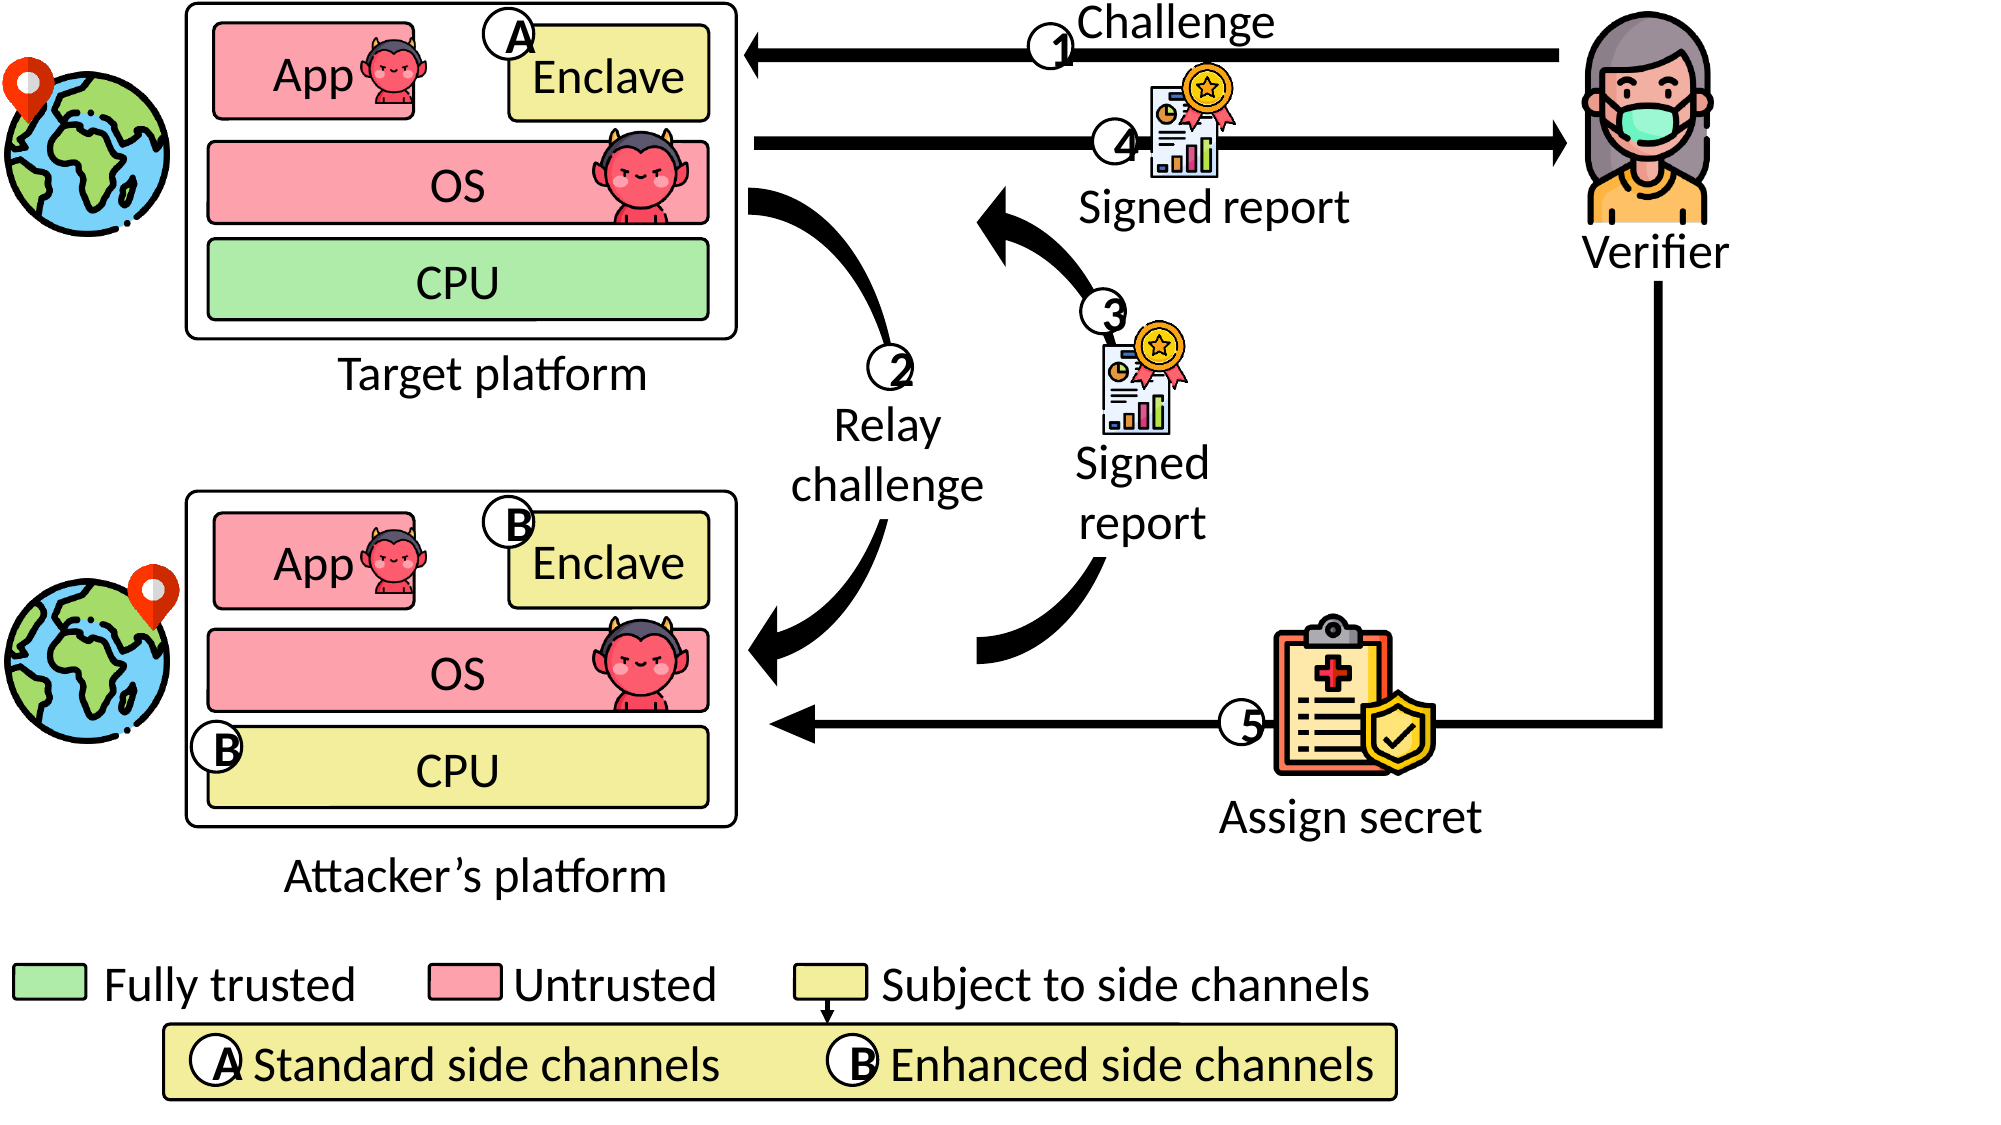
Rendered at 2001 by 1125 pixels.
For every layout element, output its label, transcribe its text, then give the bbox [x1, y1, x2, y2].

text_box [213, 22, 426, 119]
text_box B [190, 720, 243, 774]
text_box 1 [1027, 22, 1074, 70]
text_box [163, 1024, 1394, 1100]
text_box [752, 135, 1093, 151]
text_box OS [689, 141, 709, 224]
text_box [975, 182, 1095, 300]
text_box [13, 964, 86, 1000]
text_box Target platform [322, 332, 692, 408]
text_box CPU [208, 238, 709, 320]
text_box Fully trusted [88, 943, 498, 1019]
text_box [186, 3, 737, 339]
picture [592, 128, 689, 225]
text_box [742, 27, 1034, 83]
text_box OS [208, 629, 592, 712]
text_box Signed report [1063, 165, 1366, 241]
text_box [766, 702, 1203, 746]
text_box [186, 491, 737, 827]
text_box 3 [1079, 287, 1127, 331]
text_box Enclave [508, 25, 709, 122]
text_box [1067, 47, 1541, 64]
text_box Subject to side channels [866, 943, 1408, 1019]
text_box [1242, 135, 1541, 151]
text_box Untrusted [498, 943, 866, 1019]
text_box B [826, 1033, 875, 1087]
text_box CPU [208, 726, 709, 808]
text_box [214, 512, 427, 609]
text_box Attacker’s platform [268, 835, 699, 911]
text_box [747, 186, 892, 344]
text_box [0, 57, 170, 237]
text_box Enclave [508, 511, 709, 608]
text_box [1138, 62, 1242, 178]
text_box Standard side channels [238, 1024, 780, 1099]
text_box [1090, 319, 1194, 435]
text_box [1203, 608, 1531, 852]
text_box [1541, 11, 1754, 288]
text_box Enhanced side channels [875, 1024, 1417, 1099]
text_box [4, 564, 187, 744]
text_box A [189, 1033, 238, 1087]
text_box Signed report [1038, 422, 1248, 557]
picture [592, 616, 689, 712]
text_box [1531, 288, 1664, 730]
text_box OS [689, 629, 709, 712]
text_box A [482, 7, 535, 61]
text_box [975, 557, 1108, 666]
text_box Relay challenge [753, 384, 1023, 520]
text_box OS [208, 141, 592, 224]
text_box 2 [866, 343, 914, 391]
text_box [746, 520, 890, 690]
text_box B [482, 495, 535, 549]
text_box 4 [1091, 117, 1138, 165]
text_box Challenge [1062, 0, 1332, 57]
